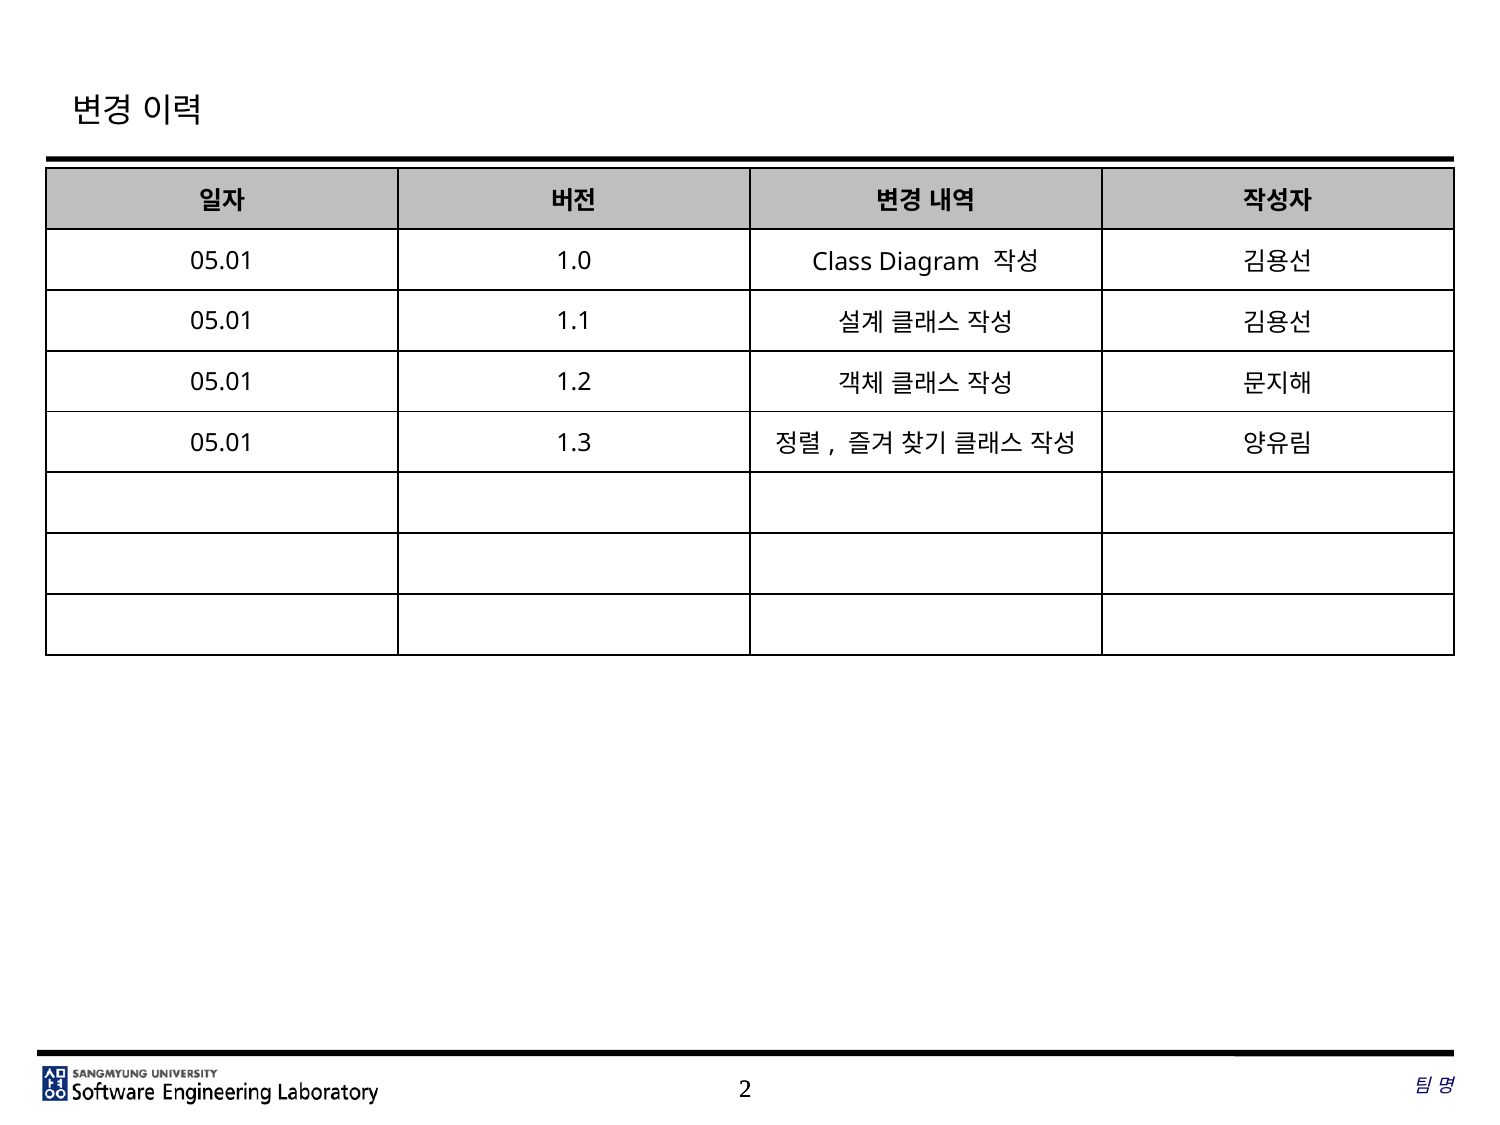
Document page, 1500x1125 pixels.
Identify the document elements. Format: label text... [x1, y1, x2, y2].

table_header 작성자 [1103, 169, 1453, 228]
table_header 변경 내역 [751, 169, 1101, 228]
table_header 일자 [47, 169, 397, 228]
table_cell 설계 클래스 작성 [751, 291, 1101, 350]
table_cell 1.3 [399, 412, 749, 471]
table_cell 김용선 [1103, 291, 1453, 350]
table_cell 05.01 [47, 352, 397, 411]
table_cell 1.2 [399, 352, 749, 411]
table_cell [47, 534, 397, 593]
table_cell [1103, 534, 1453, 593]
table_cell [1103, 595, 1453, 654]
picture [42, 1066, 382, 1106]
table_cell [1103, 473, 1453, 532]
table_cell 1.1 [399, 291, 749, 350]
table_cell 정렬, 즐겨 찾기 클래스 작성 [751, 412, 1101, 471]
table_cell 김용선 [1103, 230, 1453, 289]
table_cell [751, 595, 1101, 654]
table_cell [47, 595, 397, 654]
table_cell [751, 473, 1101, 532]
footer 팀 명 [994, 1060, 1454, 1110]
title 변경 이력 [57, 73, 1190, 149]
table_cell [399, 595, 749, 654]
table_cell [399, 473, 749, 532]
table_cell 양유림 [1103, 412, 1453, 471]
table_header 버전 [399, 169, 749, 228]
table_cell [47, 473, 397, 532]
table_cell 문지해 [1103, 352, 1453, 411]
table_cell [399, 534, 749, 593]
table_cell 05.01 [47, 412, 397, 471]
table_cell 05.01 [47, 230, 397, 289]
table_cell Class Diagram 작성 [751, 230, 1101, 289]
table_cell 1.0 [399, 230, 749, 289]
table_cell [751, 534, 1101, 593]
table_cell 05.01 [47, 291, 397, 350]
table_cell 객체 클래스 작성 [751, 352, 1101, 411]
